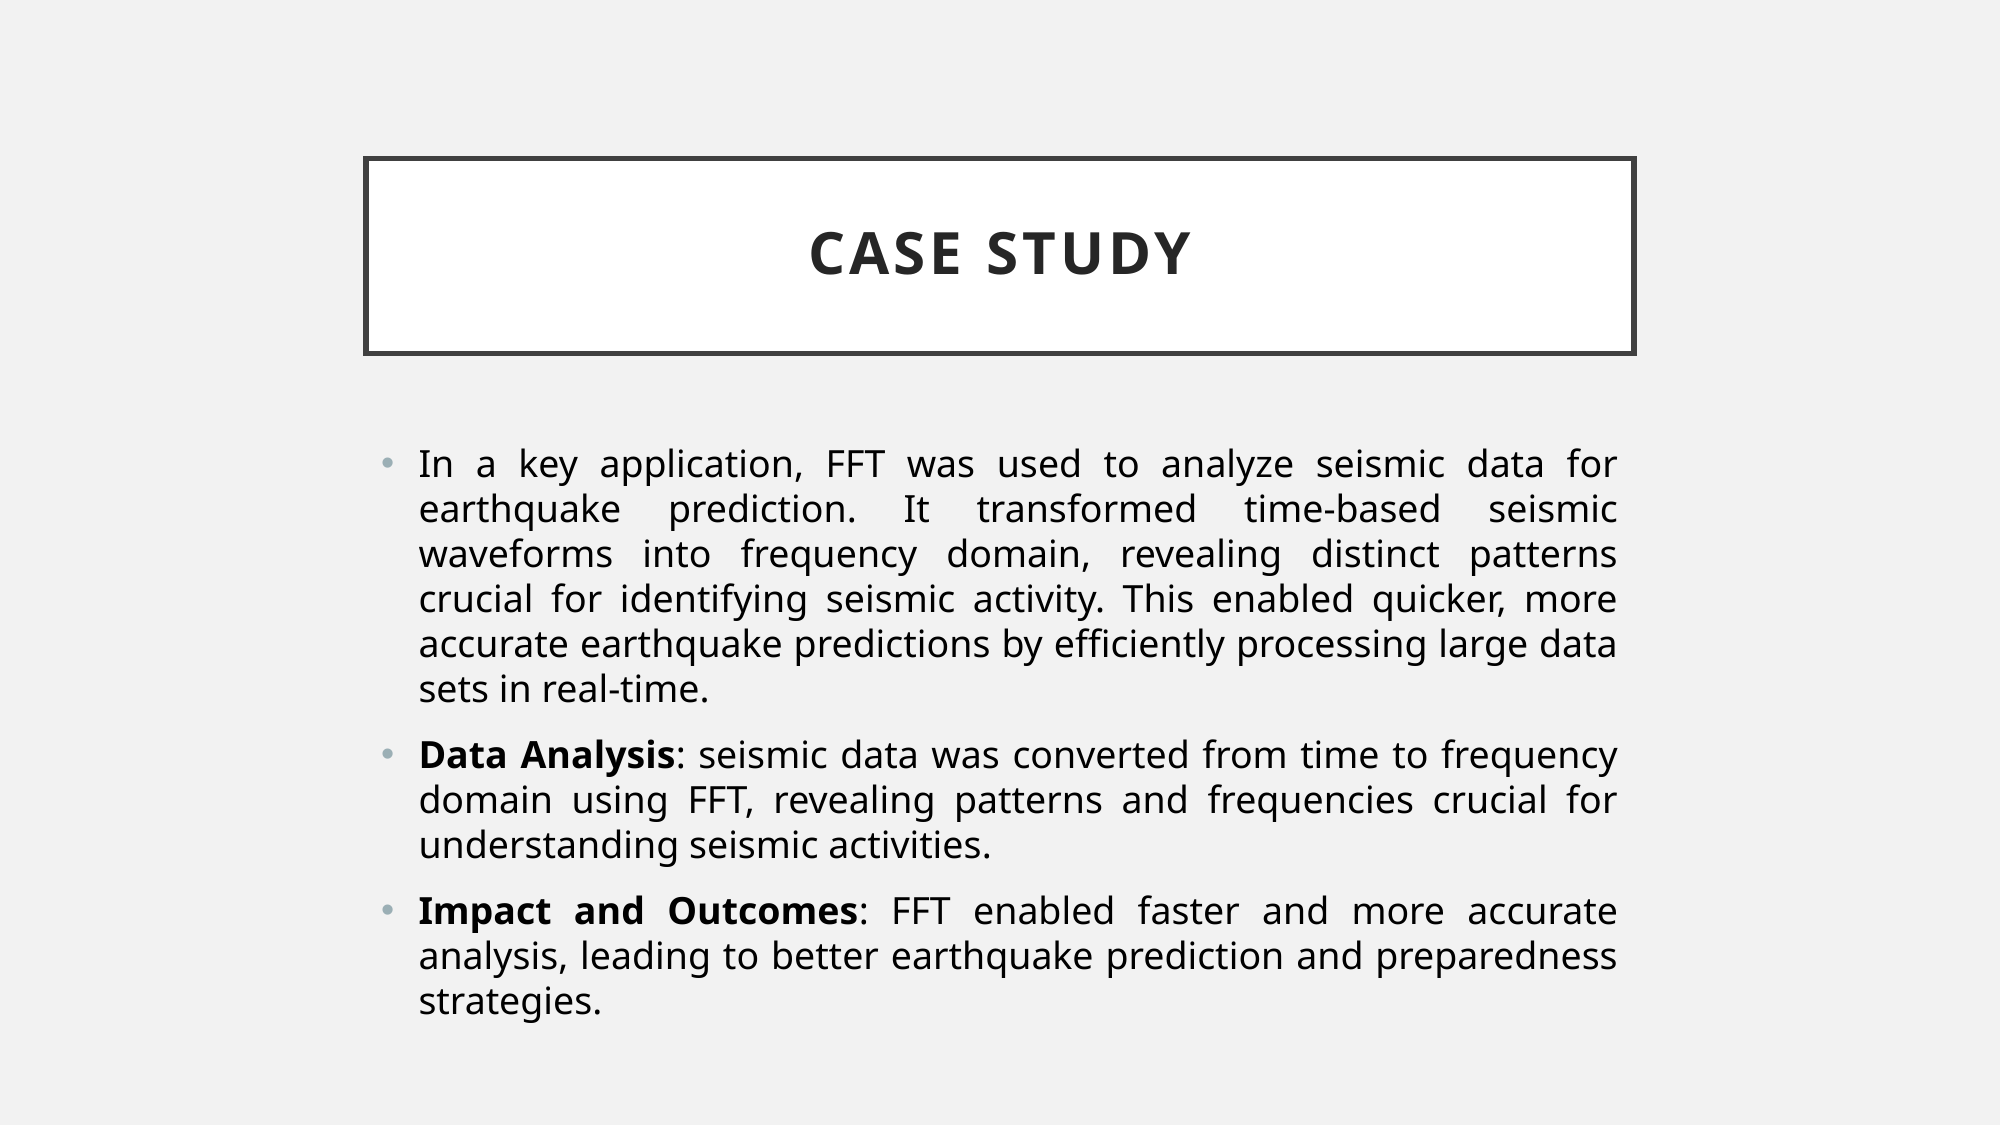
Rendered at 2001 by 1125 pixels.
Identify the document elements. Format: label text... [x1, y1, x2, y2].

list In a key application, FFT was used to analyze seismic data for earthquake prediction. It transformed time-based seismic waveforms into frequency domain, revealing distinct patterns crucial for identifying seismic activity. This enabled quicker, more accurate earthquake predictions by efficiently processing large data sets in real-time. Data Analysis: seismic data was converted from time to frequency domain using FFT, revealing patterns and frequencies crucial for understanding seismic activities. Impact and Outcomes: FFT enabled faster and more accurate analysis, leading to better earthquake prediction and preparedness strategies. [366, 432, 1634, 1005]
title Case Study [363, 156, 1637, 356]
